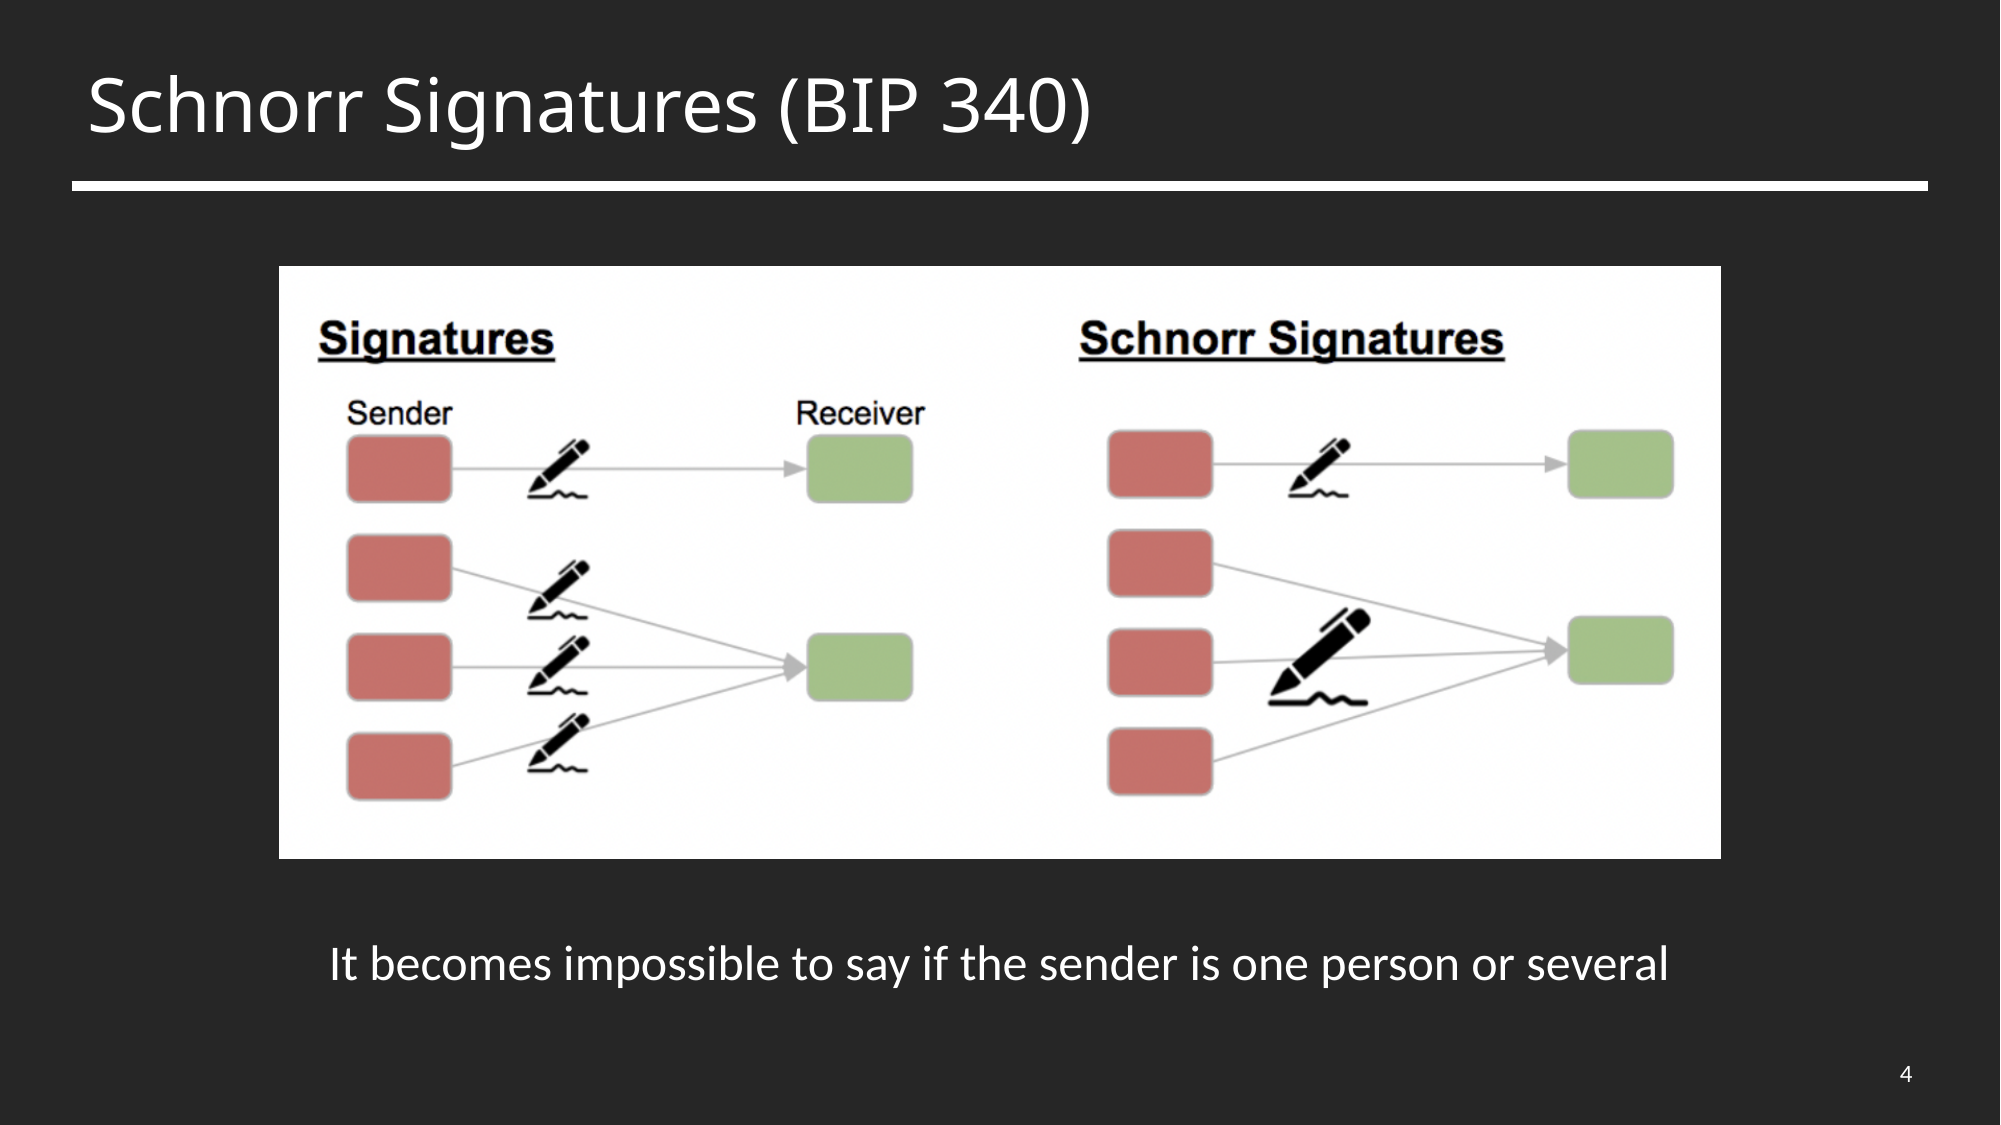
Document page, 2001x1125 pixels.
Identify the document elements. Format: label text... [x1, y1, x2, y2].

text_box It becomes impossible to say if the sender is one person or several [314, 922, 1686, 998]
slide_number 4 [1767, 1042, 1928, 1103]
title Schnorr Signatures (BIP 340) [72, 59, 1929, 165]
picture [279, 266, 1721, 859]
